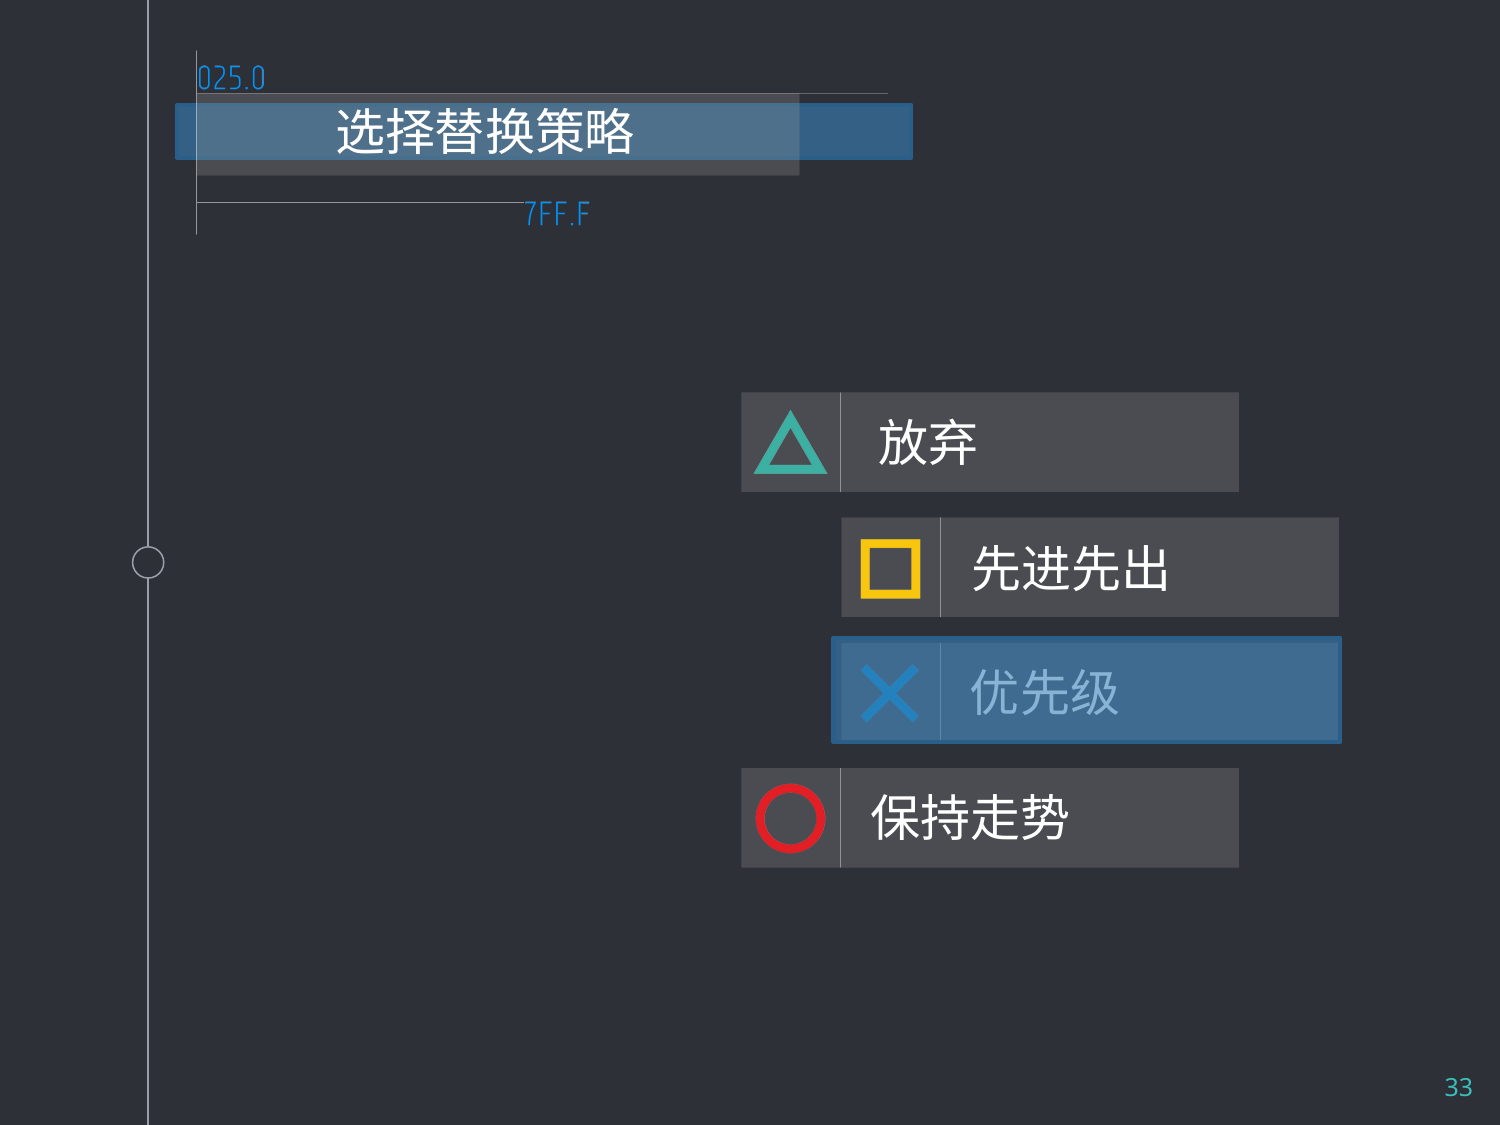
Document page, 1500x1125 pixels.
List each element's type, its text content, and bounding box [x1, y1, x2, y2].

picture [69, 0, 1429, 904]
slide_number 33 [1398, 1056, 1489, 1125]
